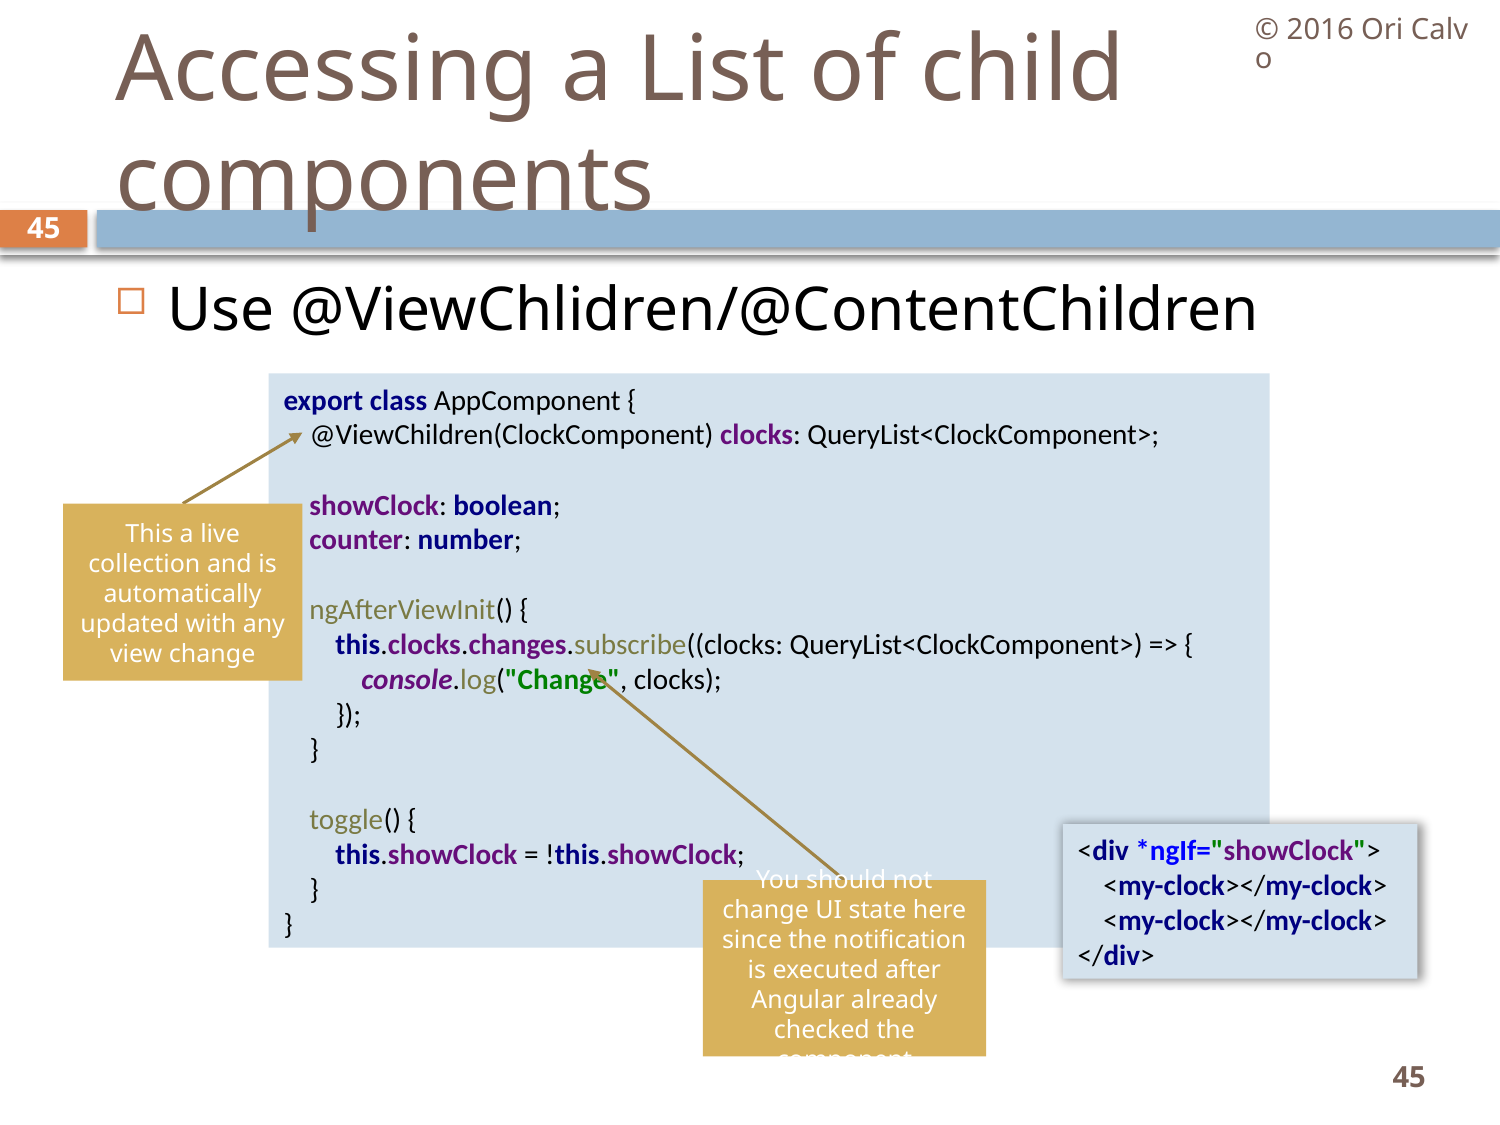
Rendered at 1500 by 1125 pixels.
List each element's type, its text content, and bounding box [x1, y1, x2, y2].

slide_number 45 [0, 208, 88, 249]
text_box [587, 668, 987, 1057]
text_box <div *ngIf="showClock"> <my-clock></my-clock> <my-clock></my-clock> </div> [1062, 824, 1418, 979]
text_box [62, 432, 303, 681]
title Accessing a List of child components [100, 37, 1438, 200]
text_box export class AppComponent { @ViewChildren(ClockComponent) clocks: QueryList<ClockComponent>; showClock: boolean; counter: number; ngAfterViewInit() { this.clocks.changes.subscribe((clocks: QueryList<ClockComponent>) => { console.log("Change", clocks); }); } toggle() { this.showClock = !this.showClock; } } [268, 373, 1270, 948]
footer © 2016 Ori Calvo [1240, 0, 1500, 60]
list Use @ViewChlidren/@ContentChildren [100, 262, 1438, 1000]
